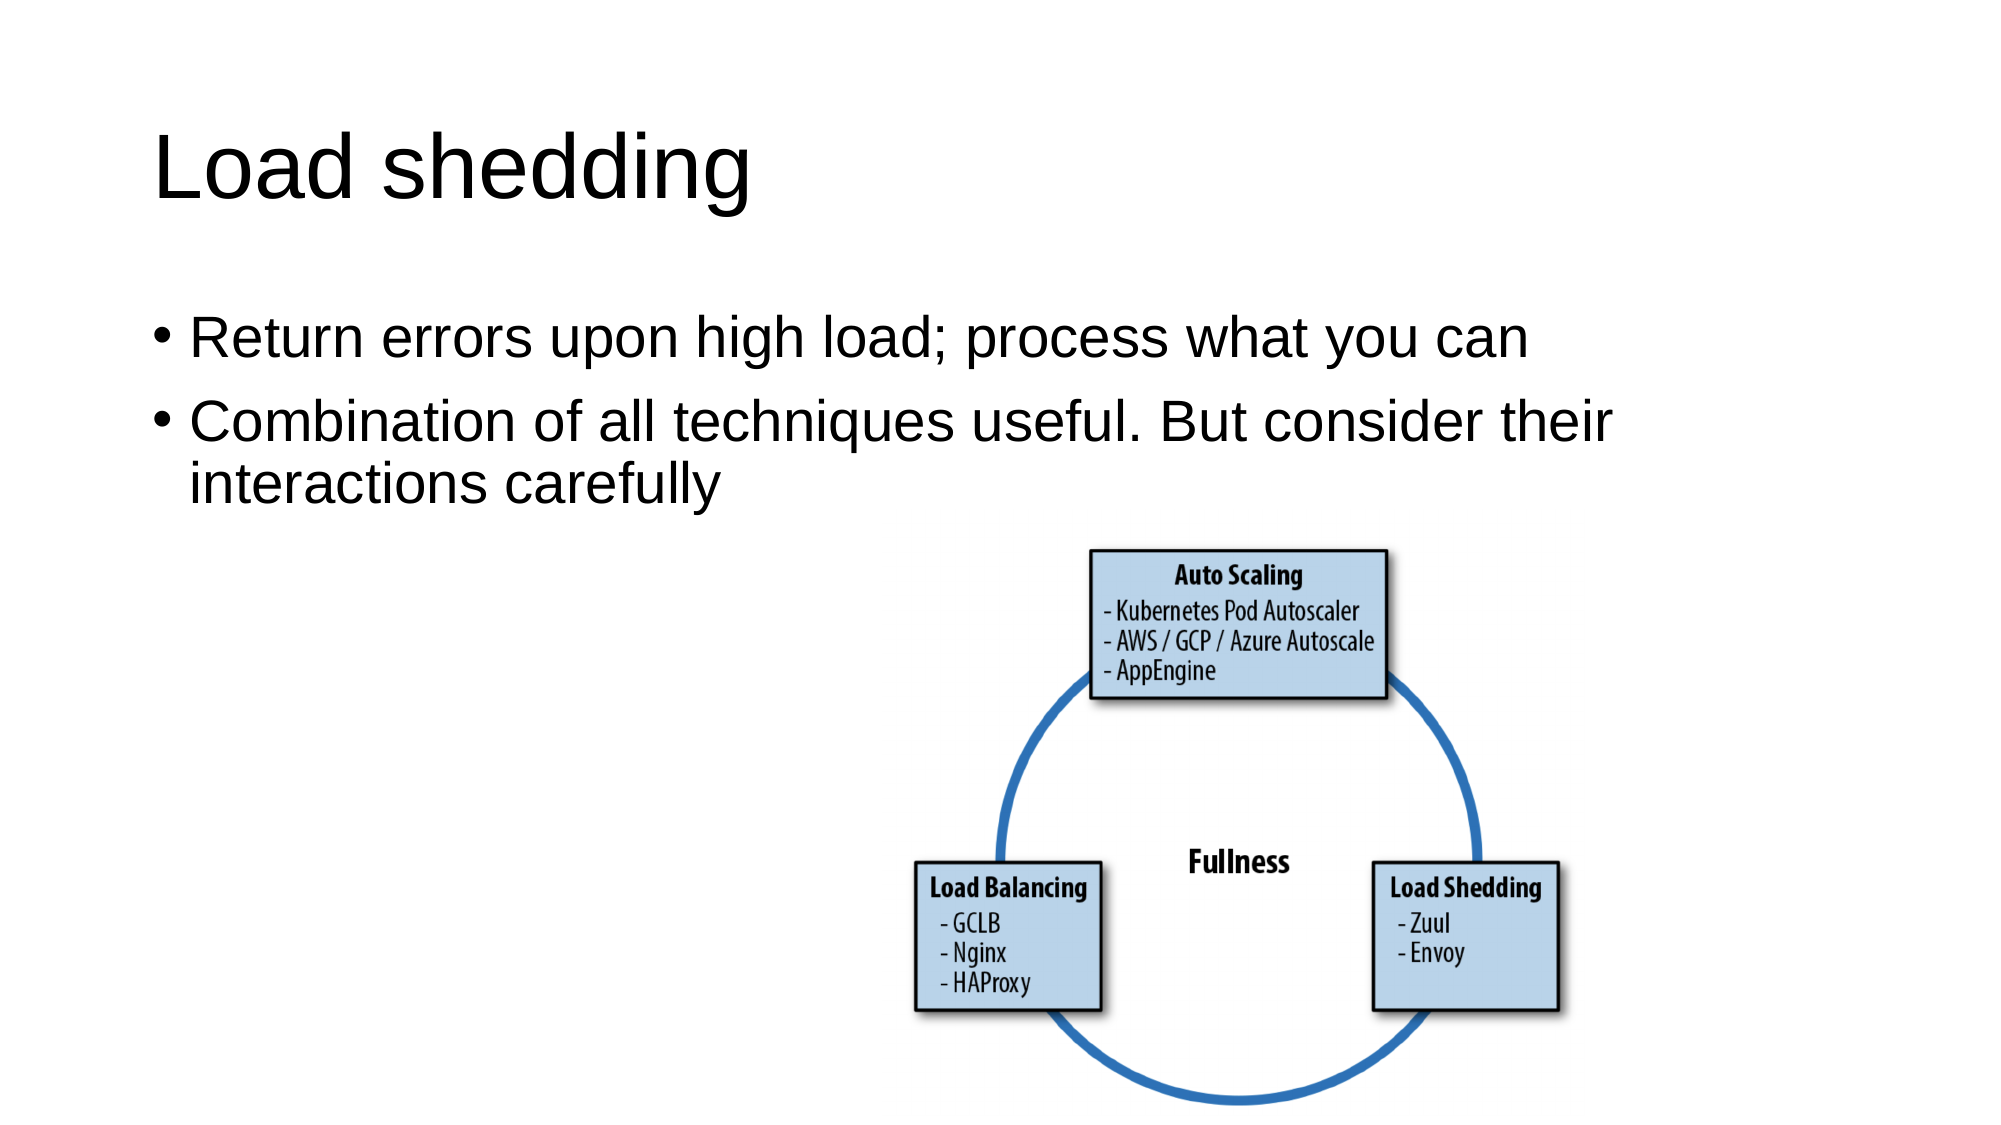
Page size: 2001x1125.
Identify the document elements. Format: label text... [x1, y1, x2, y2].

list Return errors upon high load; process what you can Combination of all techniques useful. But consider their interactions carefully [137, 299, 1863, 1014]
picture [882, 509, 1585, 1116]
title Load shedding [137, 59, 1863, 278]
